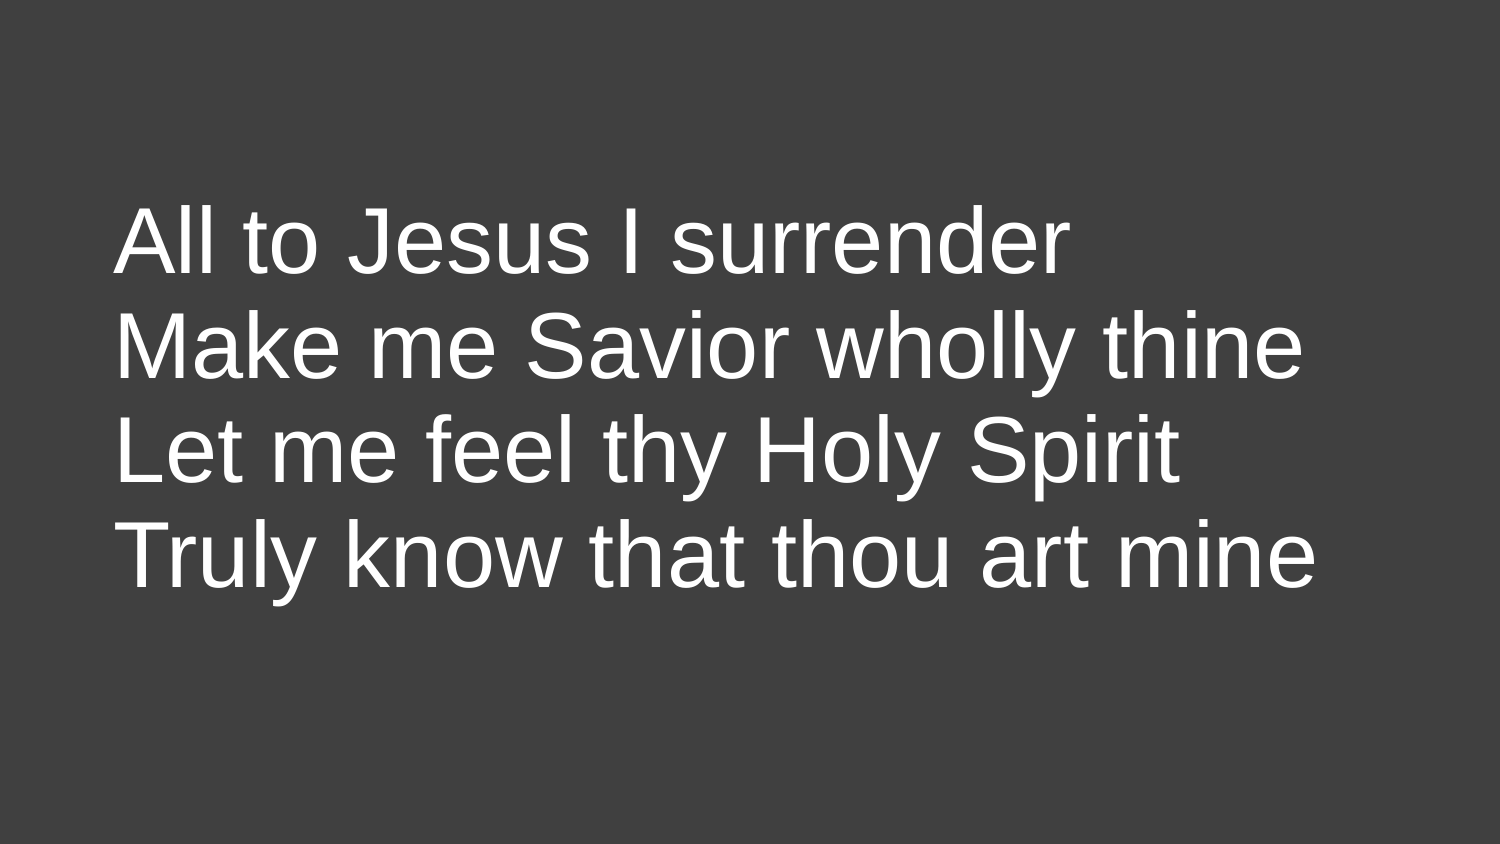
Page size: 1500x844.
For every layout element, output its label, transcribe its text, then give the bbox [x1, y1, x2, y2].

text_box All to Jesus I surrender Make me Savior wholly thine Let me feel thy Holy Spirit Truly know that thou art mine [100, 177, 1500, 529]
